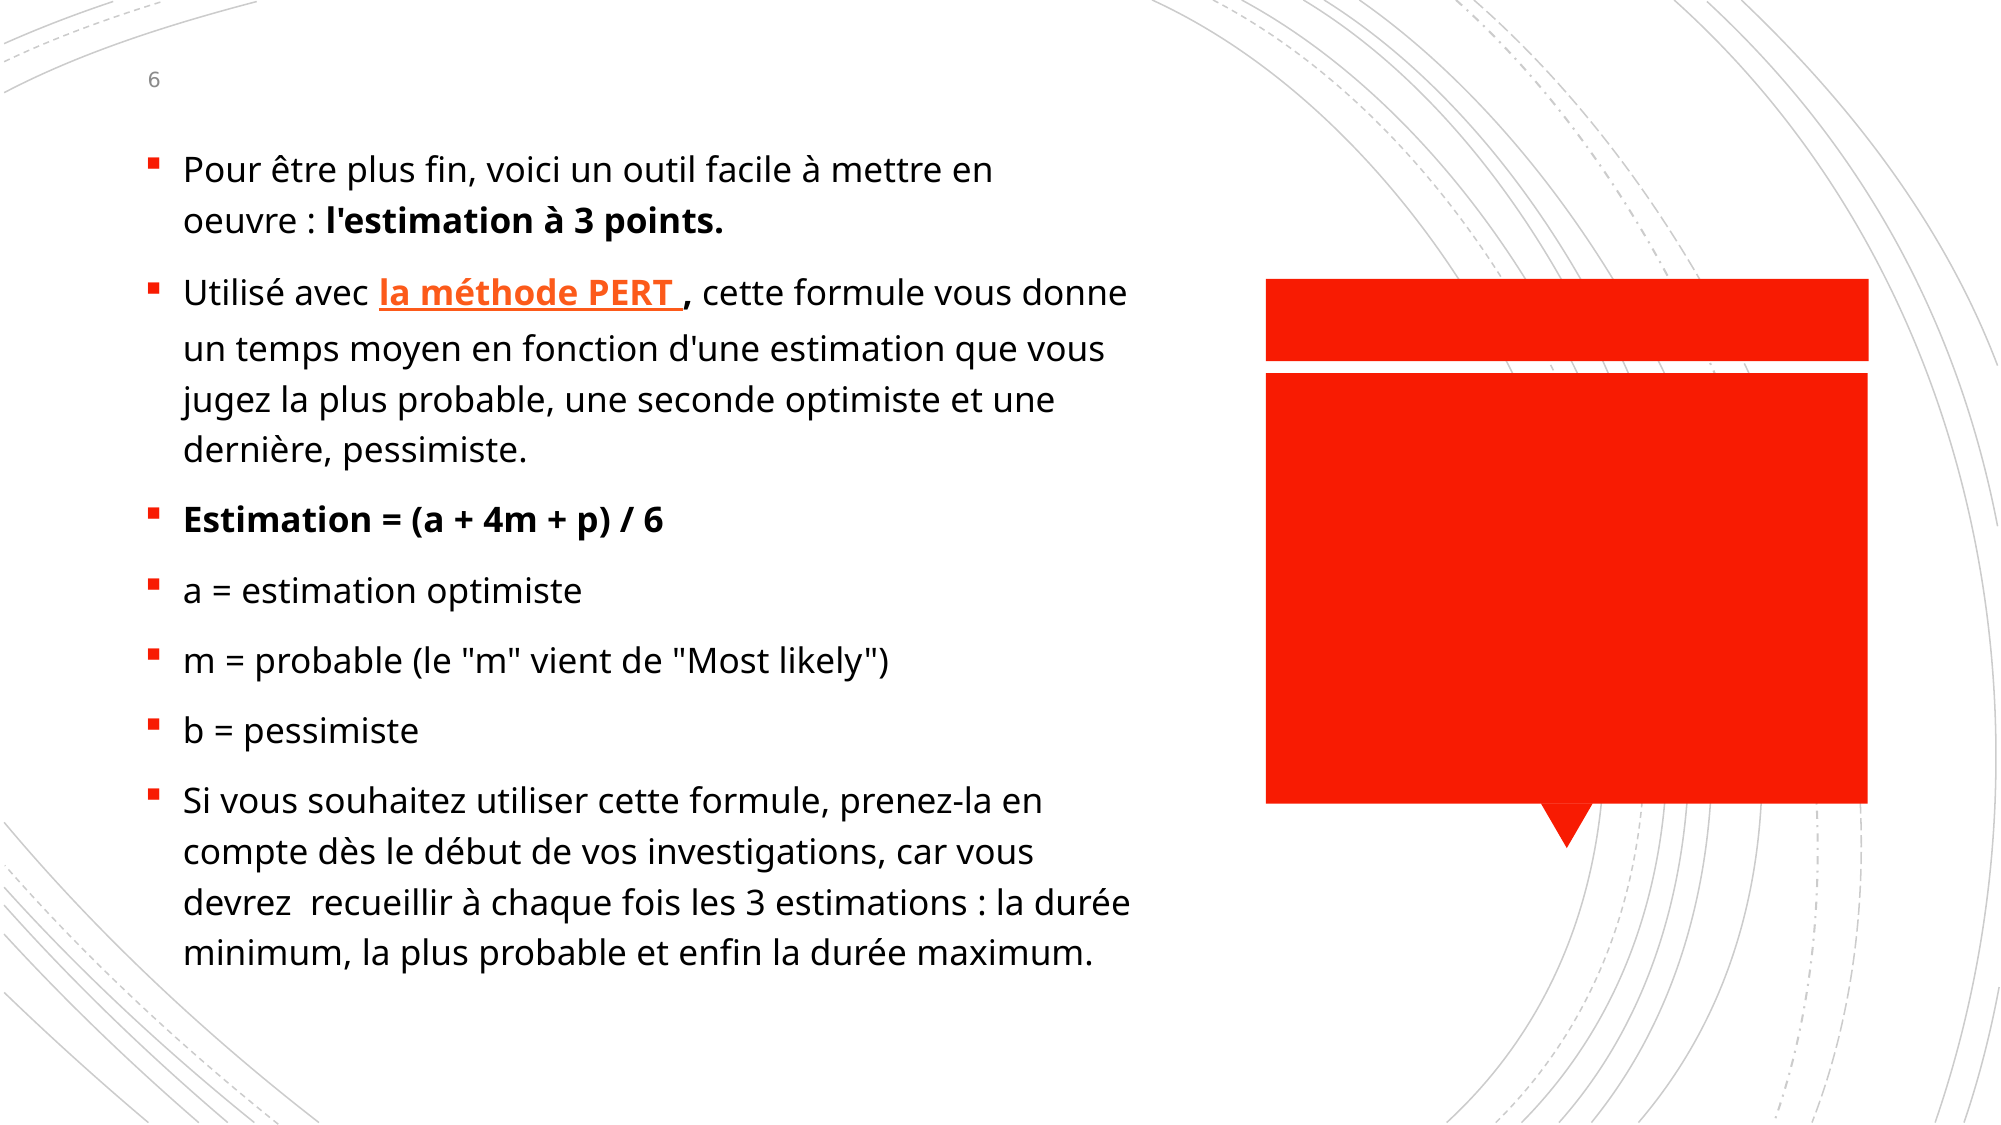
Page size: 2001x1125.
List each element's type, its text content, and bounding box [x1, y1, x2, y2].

list Pour être plus fin, voici un outil facile à mettre en oeuvre : l'estimation à 3 points. Utilisé avec la méthode PERT , cette formule vous donne un temps moyen en fonction d'une estimation que vous jugez la plus probable, une seconde optimiste et une dernière, pessimiste. Estimation = (a + 4m + p) / 6 a = estimation optimiste m = probable (le "m" vient de "Most likely") b = pessimiste Si vous souhaitez utiliser cette formule, prenez-la en compte dès le début de vos investigations, car vous devrez recueillir à chaque fois les 3 estimations : la durée minimum, la plus probable et enfin la durée maximum. [129, 131, 1161, 993]
slide_number 6 [132, 52, 283, 105]
